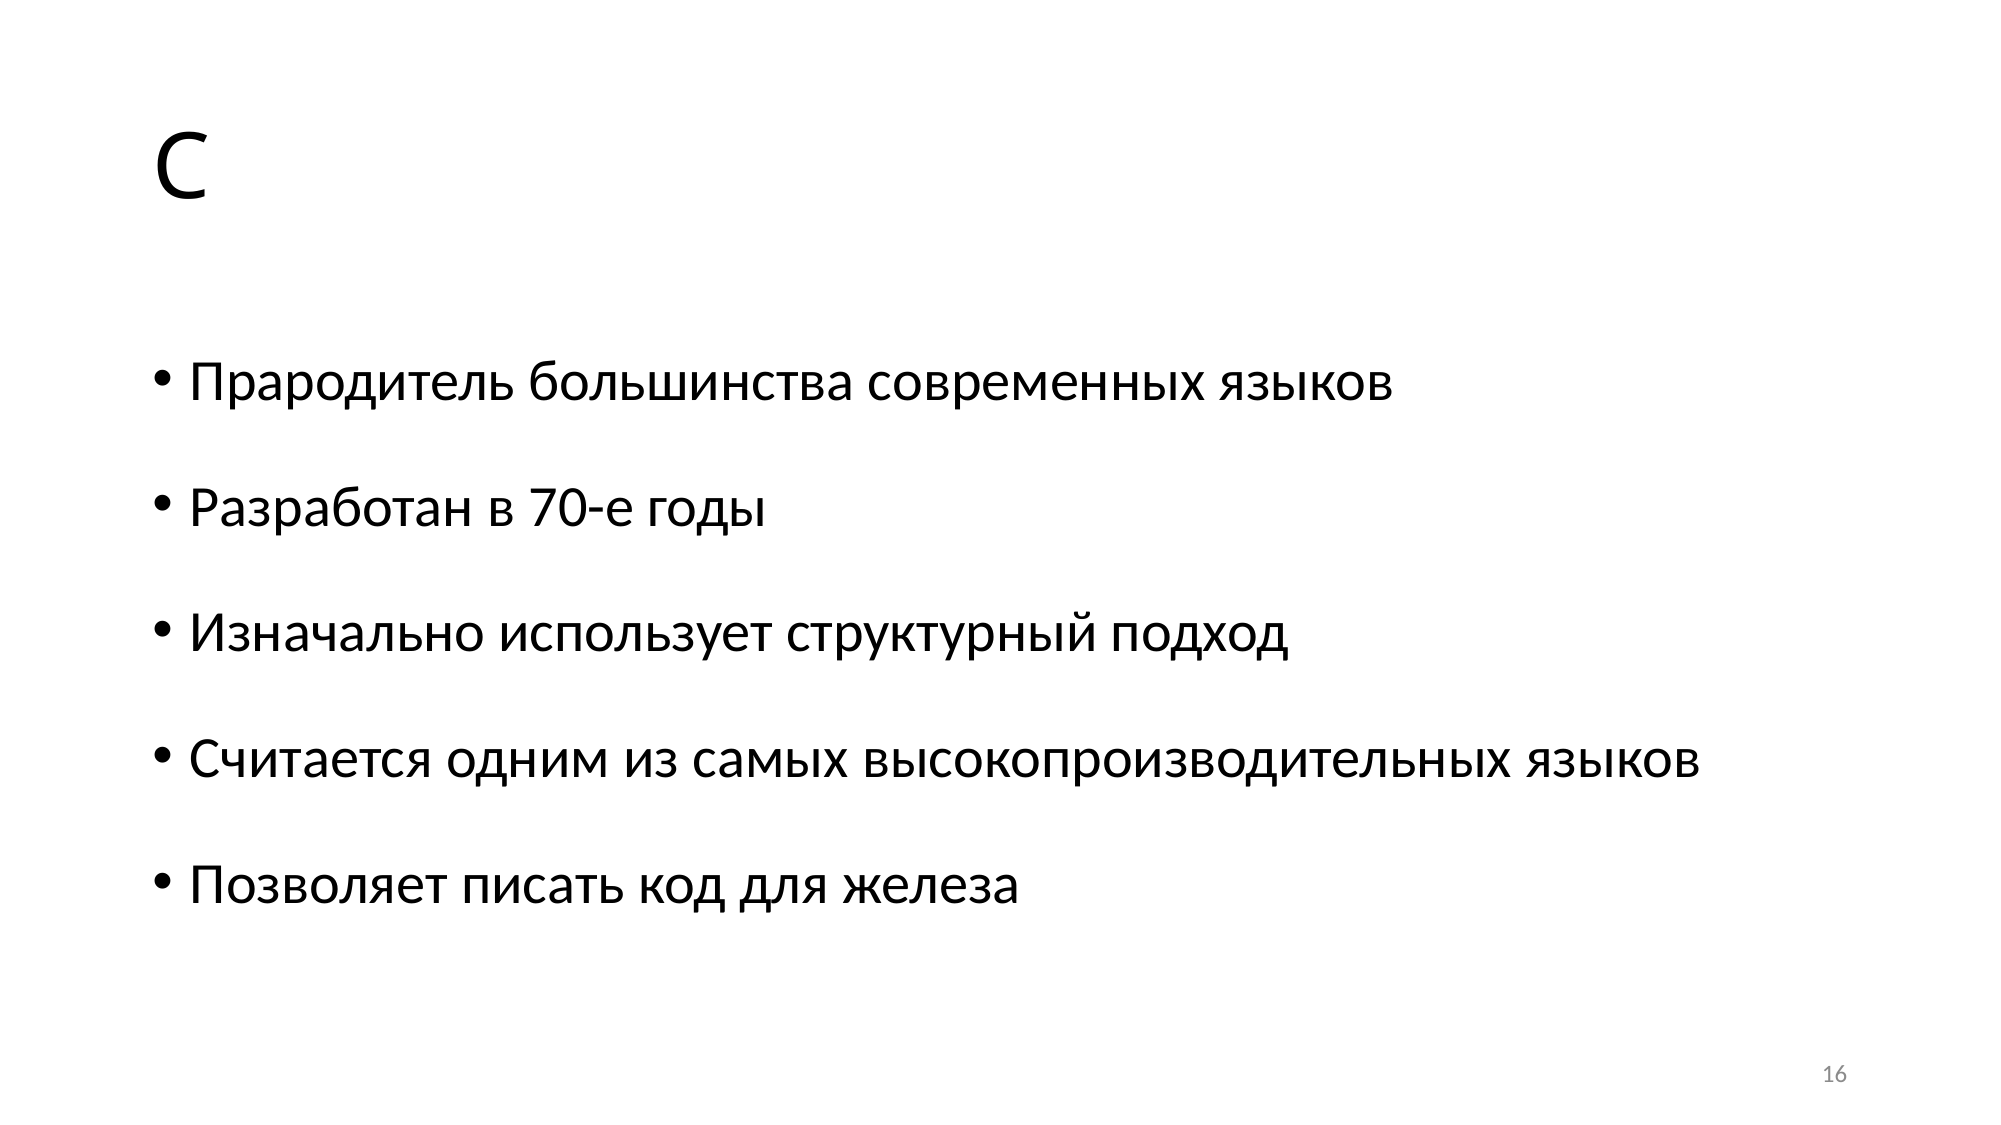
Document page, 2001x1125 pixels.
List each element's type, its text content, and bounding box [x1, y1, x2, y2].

title C [137, 59, 1863, 278]
list Прародитель большинства современных языков Разработан в 70-е годы Изначально использует структурный подход Считается одним из самых высокопроизводительных языков Позволяет писать код для железа [137, 299, 1863, 1068]
slide_number 16 [1412, 1042, 1863, 1103]
